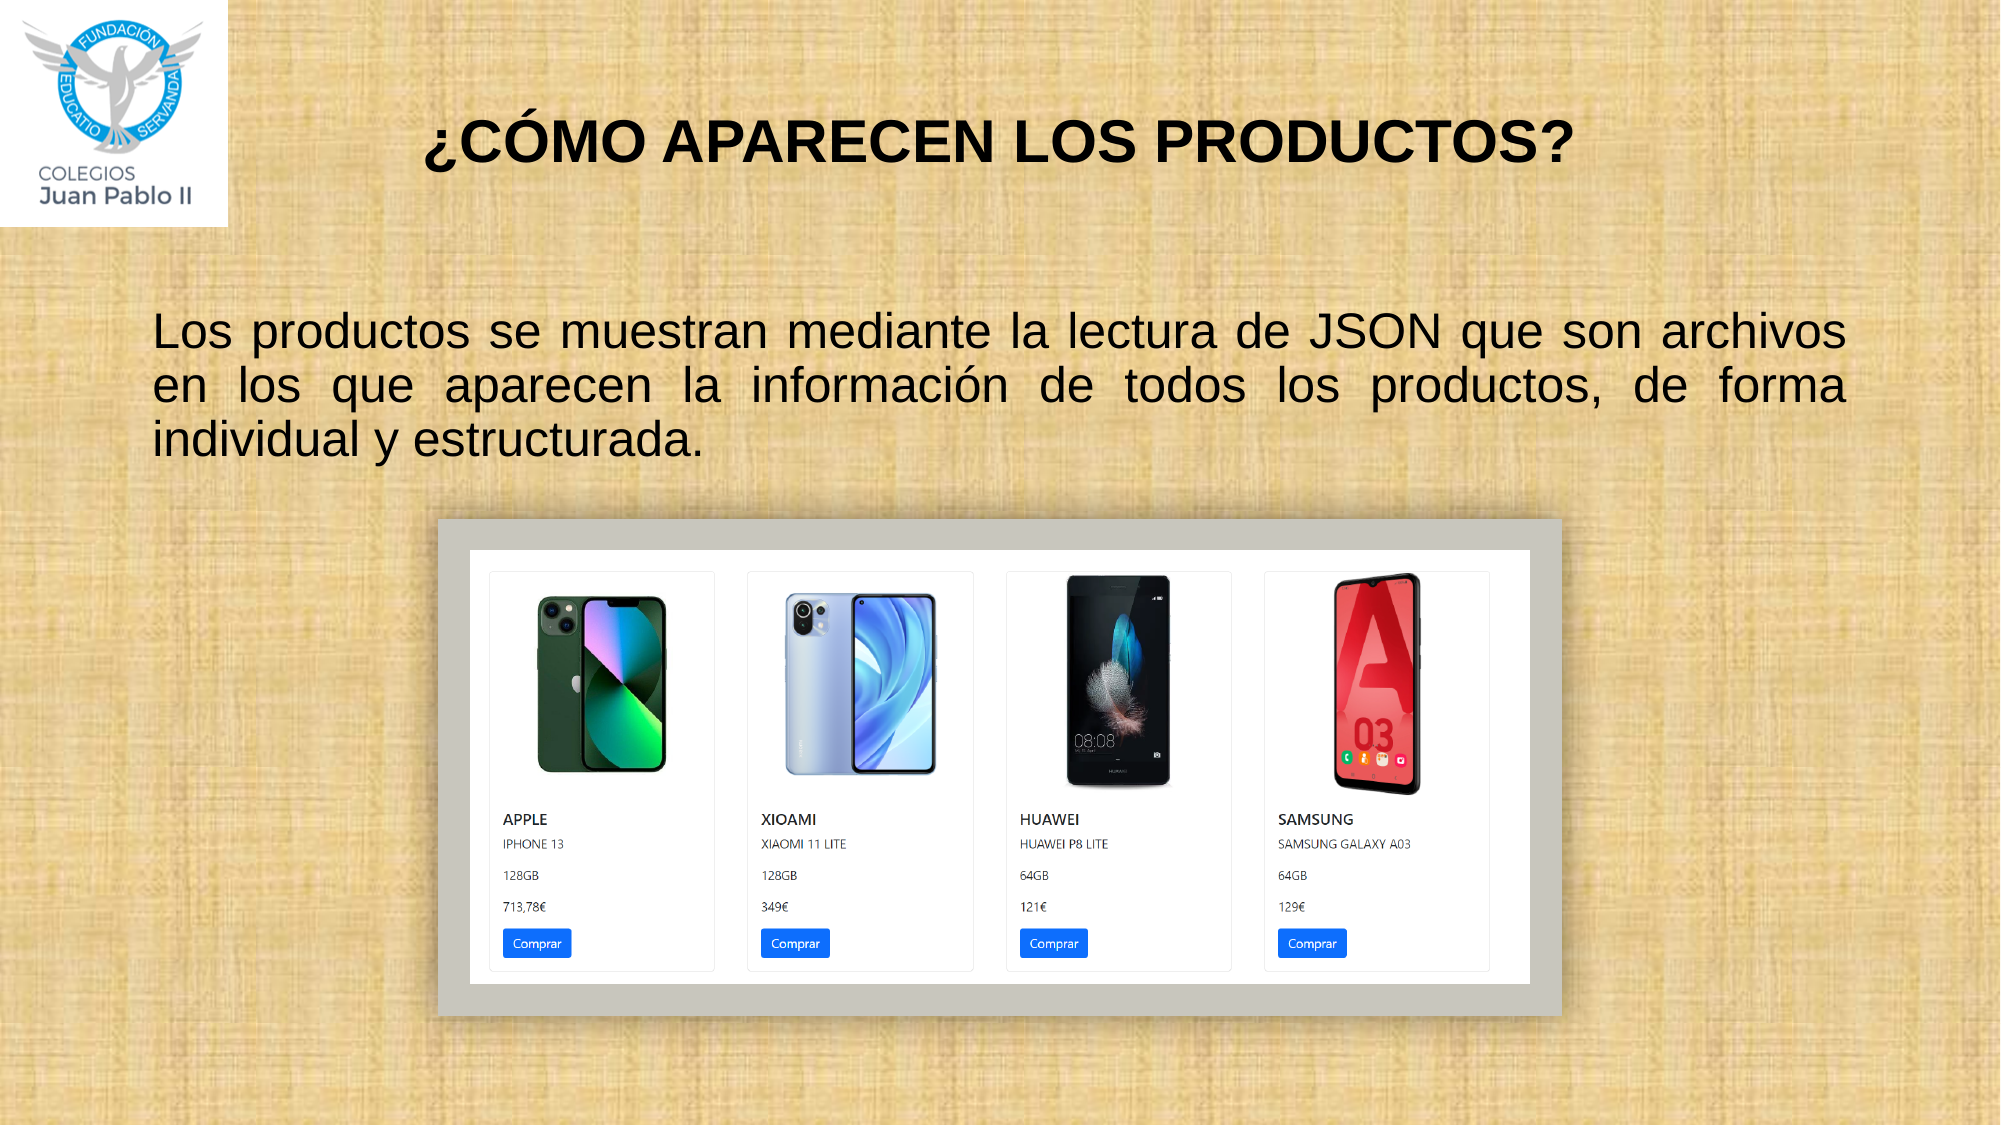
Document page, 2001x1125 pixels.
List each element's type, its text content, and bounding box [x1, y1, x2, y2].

list Los productos se muestran mediante la lectura de JSON que son archivos en los que aparecen la información de todos los productos, de forma individual y estructurada. [137, 298, 1863, 1066]
title ¿CÓMO APARECEN LOS PRODUCTOS? [387, 59, 1613, 227]
picture [0, 0, 2001, 1125]
